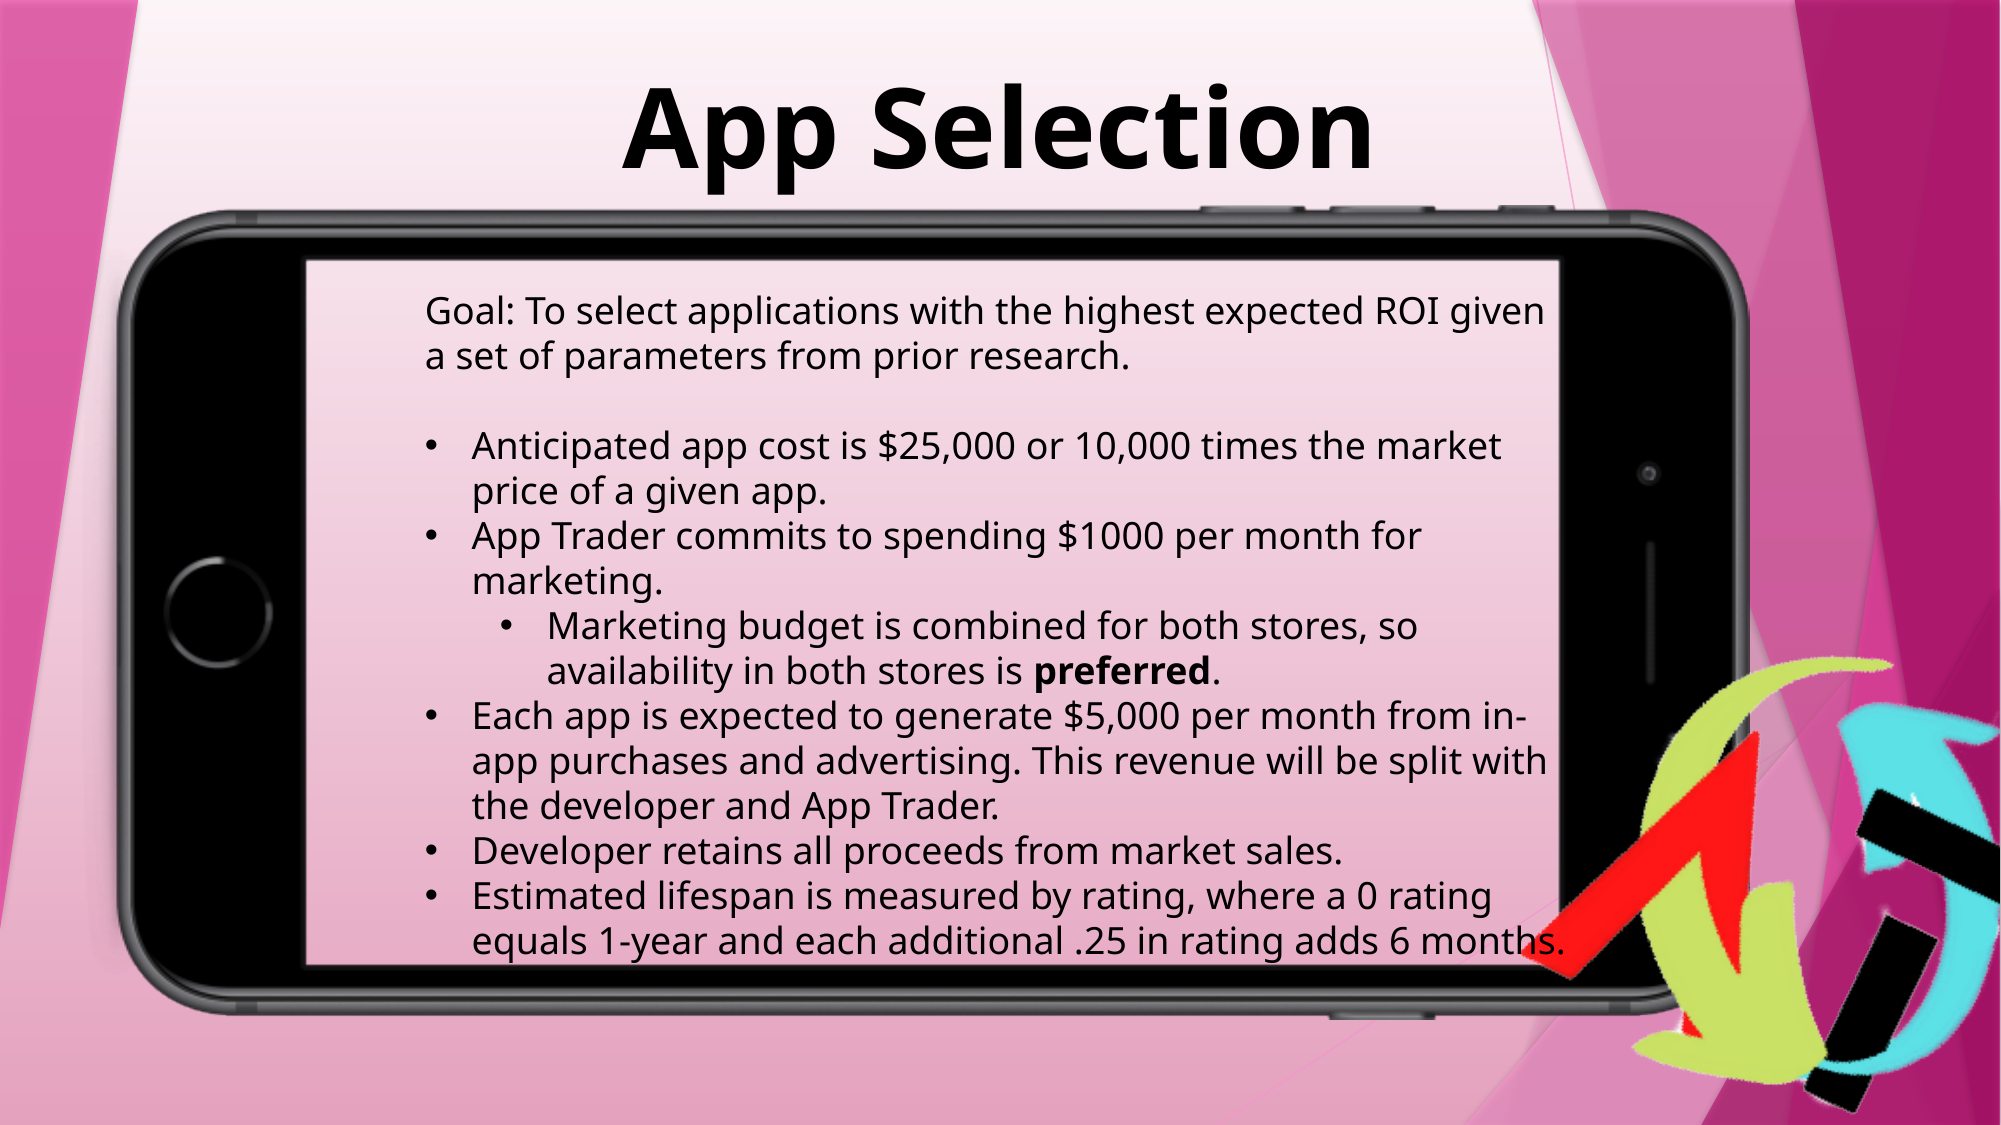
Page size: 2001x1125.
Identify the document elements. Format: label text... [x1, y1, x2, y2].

title App Selection [249, 49, 1750, 199]
picture [82, 204, 2000, 1125]
